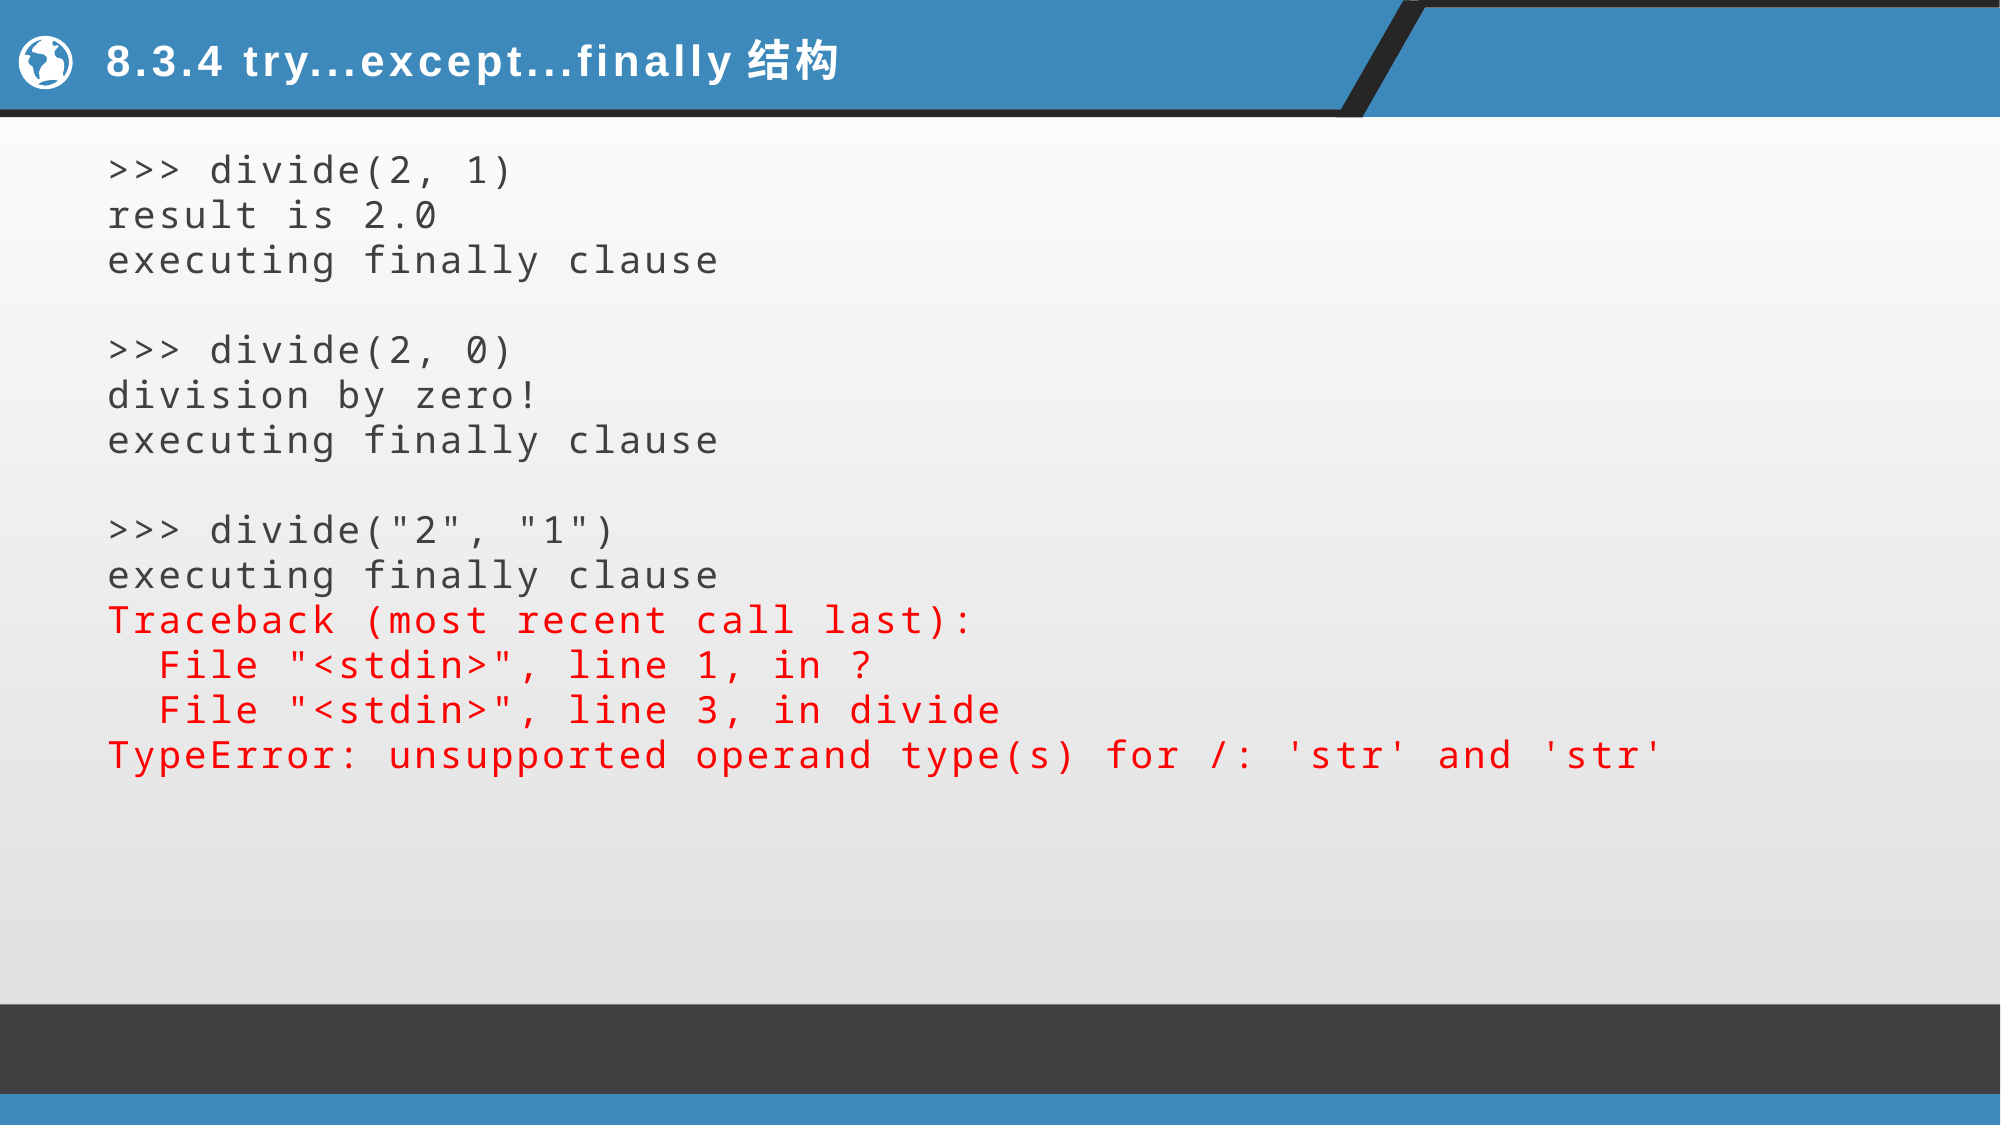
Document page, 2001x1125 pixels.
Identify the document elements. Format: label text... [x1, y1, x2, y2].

list >>> divide(2, 1) result is 2.0 executing finally clause >>> divide(2, 0) division by zero! executing finally clause >>> divide("2", "1") executing finally clause Traceback (most recent call last): File "<stdin>", line 1, in ? File "<stdin>", line 3, in divide TypeError: unsupported operand type(s) for /: 'str' and 'str' [90, 146, 1921, 976]
title 8.3.4 try...except...finally结构 [90, 0, 977, 146]
